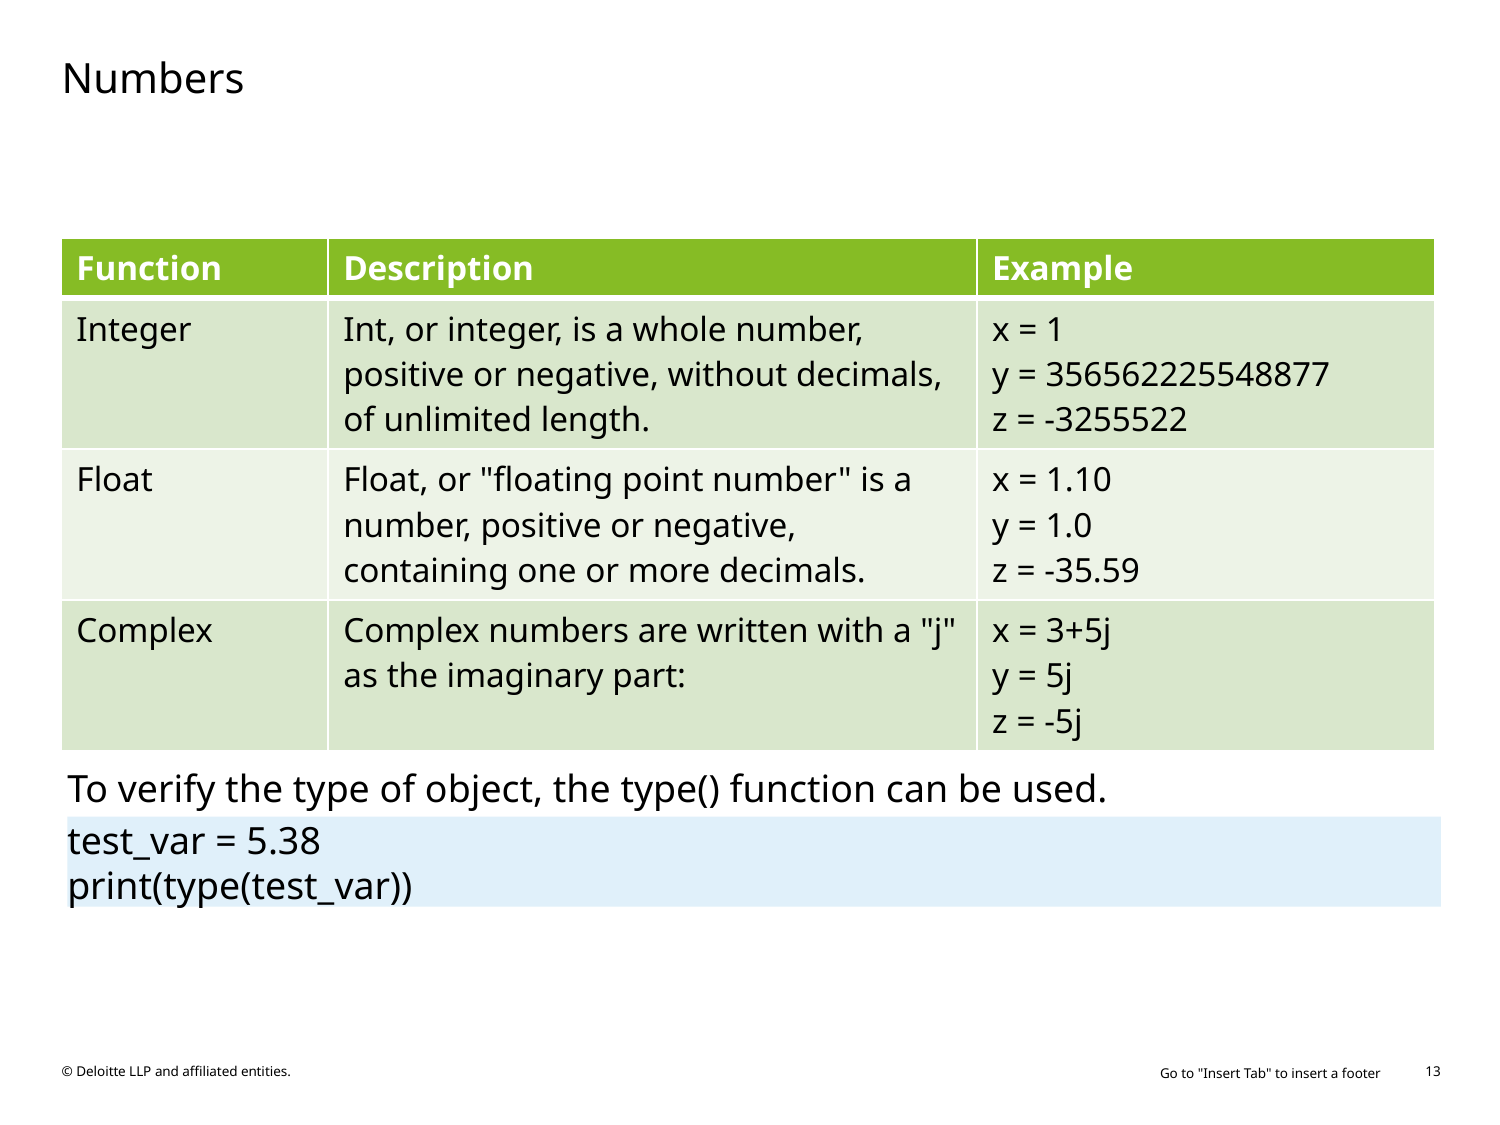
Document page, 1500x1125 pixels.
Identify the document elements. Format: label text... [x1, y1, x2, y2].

table_cell Integer [62, 301, 327, 448]
table_cell Complex [62, 601, 327, 750]
title Numbers [61, 52, 1435, 107]
table_header Function [62, 239, 327, 295]
table_cell Complex numbers are written with a "j" as the imaginary part: [329, 601, 976, 750]
table_cell Int, or integer, is a whole number, positive or negative, without decimals, of unlimited length. [329, 301, 976, 448]
table_header Description [329, 239, 976, 295]
table_cell Float [62, 450, 327, 599]
footer Go to "Insert Tab" to insert a footer [1066, 1062, 1382, 1083]
table_cell x = 1.10 y = 1.0 z = -35.59 [978, 450, 1434, 599]
table_header Example [978, 239, 1434, 295]
table_cell Float, or "floating point number" is a number, positive or negative, containing one or more decimals. [329, 450, 976, 599]
text_box test_var = 5.38 print(type(test_var)) [67, 816, 1441, 907]
slide_number 13 [1412, 1062, 1441, 1083]
table_cell x = 1 y = 356562225548877 z = -3255522 [978, 301, 1434, 448]
list To verify the type of object, the type() function can be used. [67, 765, 1441, 814]
table_cell x = 3+5j y = 5j z = -5j [978, 601, 1434, 750]
